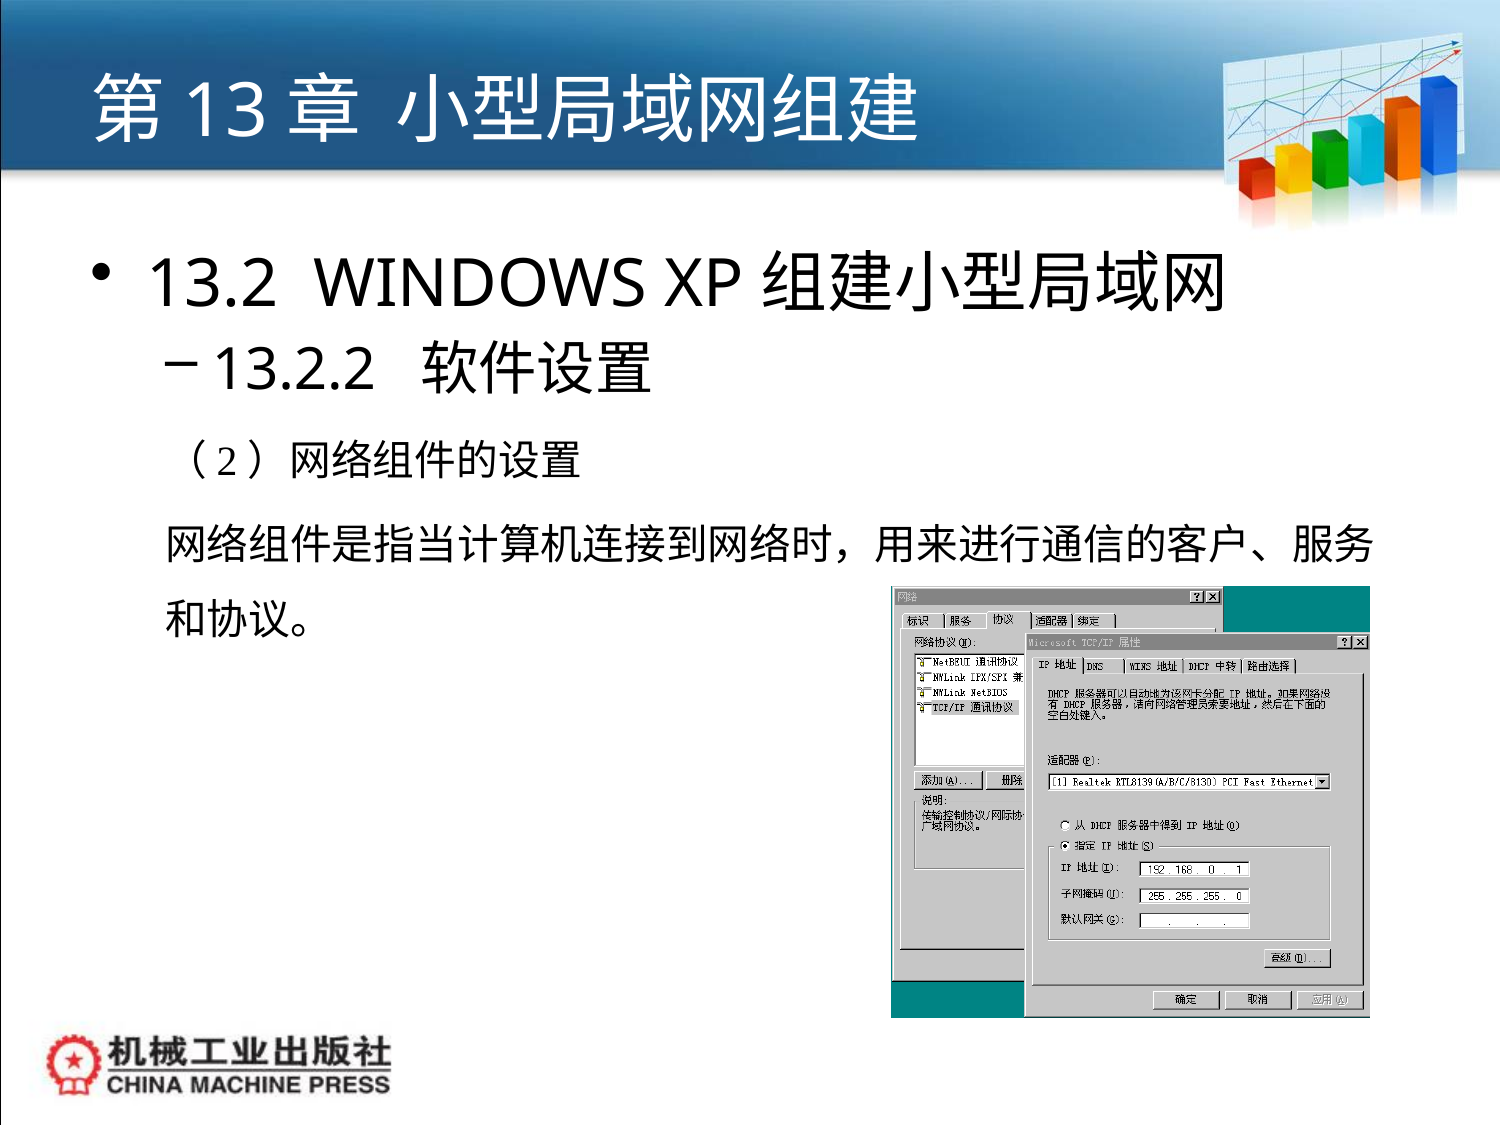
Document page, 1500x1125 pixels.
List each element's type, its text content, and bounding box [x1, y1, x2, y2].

picture [0, 0, 1500, 1125]
list 13.2 WINDOWS XP组建小型局域网 13.2.2 软件设置 （2）网络组件的设置 网络组件是指当计算机连接到网络时，用来进行通信的客户、服务和协议。 [75, 231, 1425, 977]
title 第13章 小型局域网组建 [75, 42, 1425, 171]
